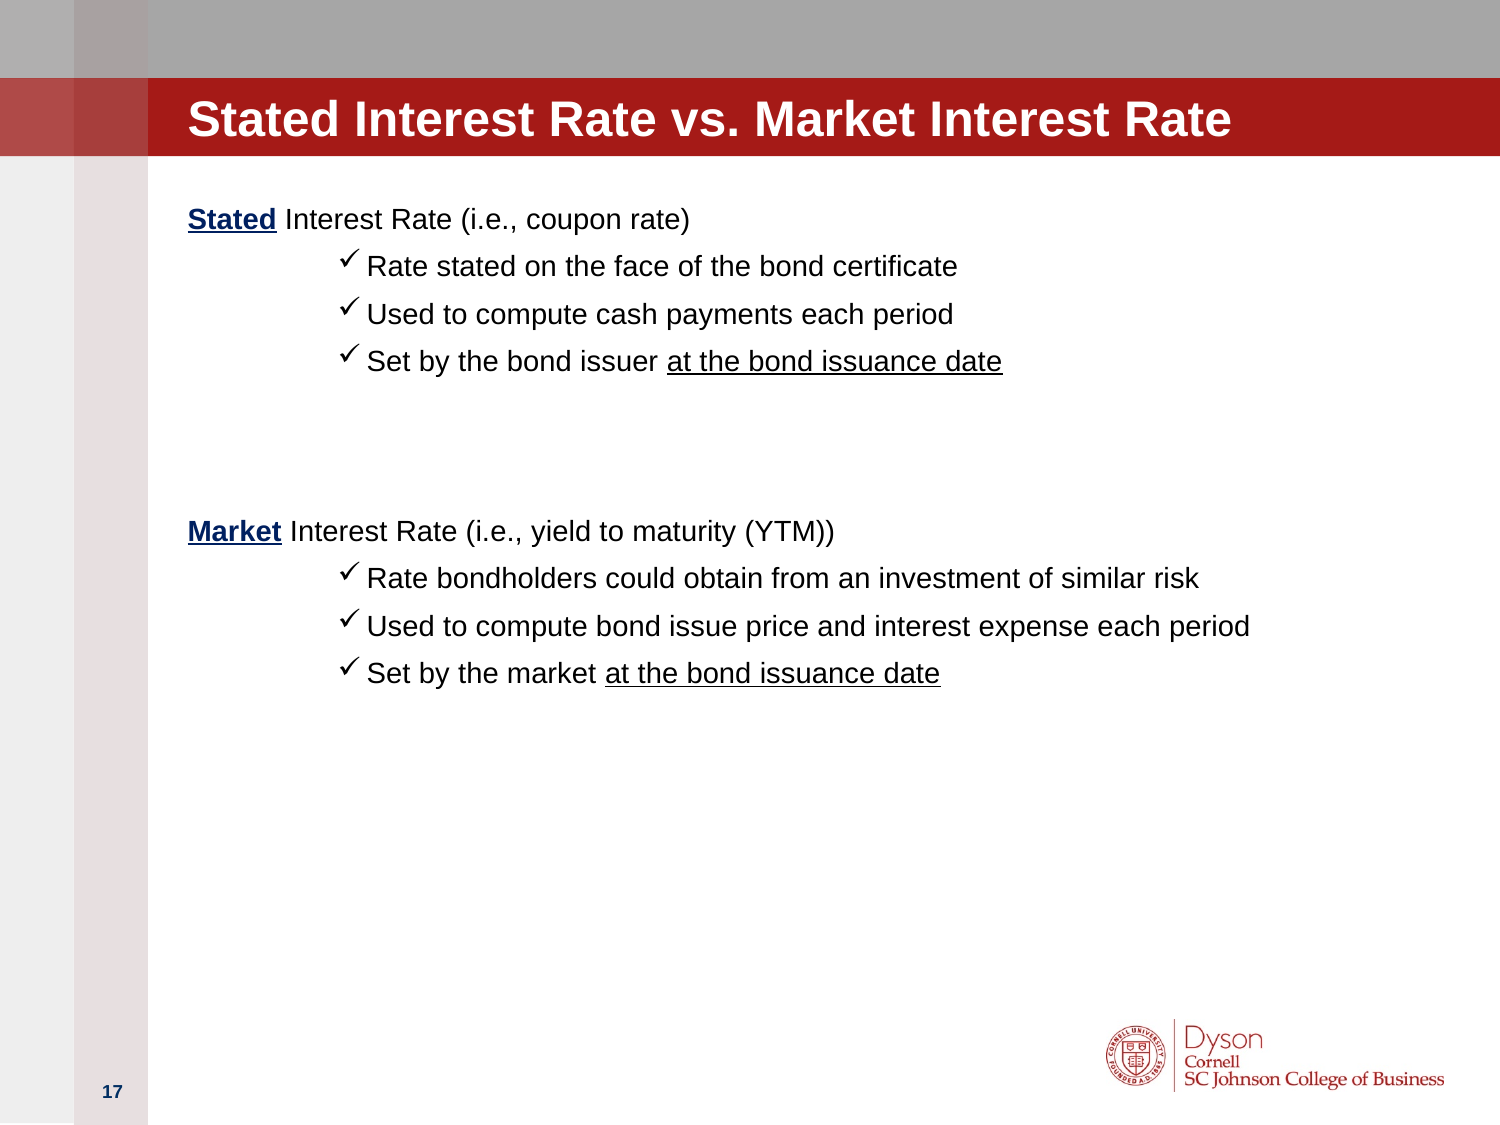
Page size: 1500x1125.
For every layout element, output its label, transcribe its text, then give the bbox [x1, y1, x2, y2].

list Stated Interest Rate (i.e., coupon rate) Rate stated on the face of the bond certificate Used to compute cash payments each period Set by the bond issuer at the bond issuance date Market Interest Rate (i.e., yield to maturity (YTM)) Rate bondholders could obtain from an investment of similar risk Used to compute bond issue price and interest expense each period Set by the market at the bond issuance date [187, 200, 1438, 1000]
slide_number 17 [74, 1071, 151, 1125]
picture [1106, 1019, 1444, 1092]
title Stated Interest Rate vs. Market Interest Rate [187, 46, 1425, 147]
